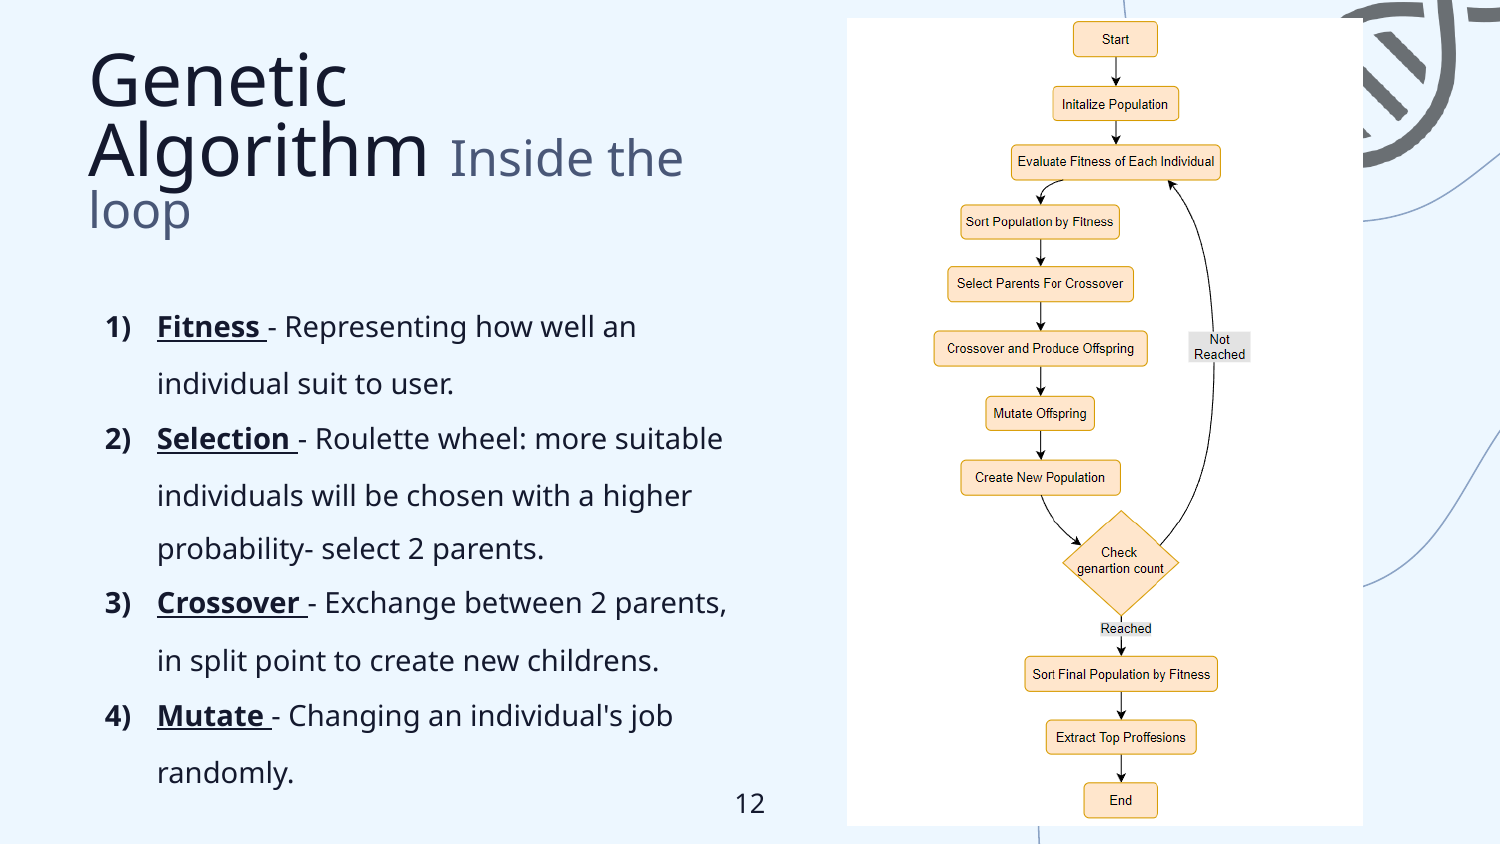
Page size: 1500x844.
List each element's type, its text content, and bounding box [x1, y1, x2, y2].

slide_number ‹#› [705, 771, 795, 837]
picture [847, 0, 1500, 826]
list Fitness - Representing how well an individual suit to user. Selection - Roulette wheel: more suitable individuals will be chosen with a higher probability- select 2 parents. Crossover - Exchange between 2 parents, in split point to create new childrens. Mutate - Changing an individual's job randomly. [66, 273, 766, 772]
title Genetic Algorithm Inside the loop [73, 94, 705, 254]
